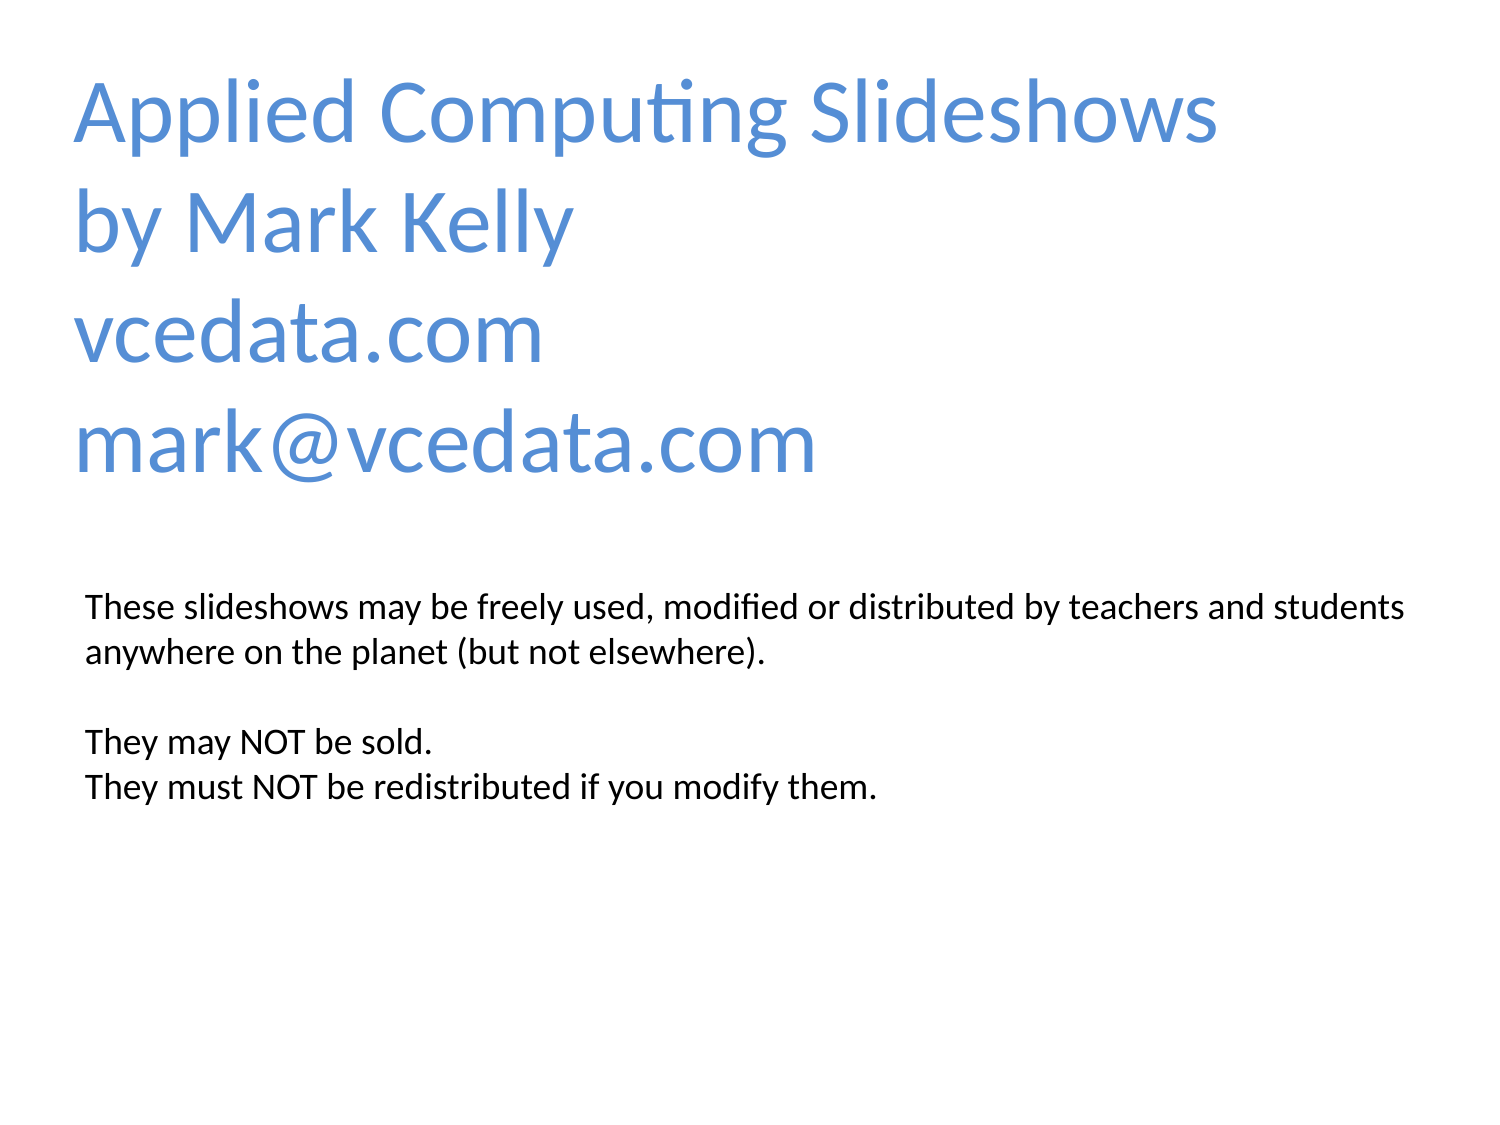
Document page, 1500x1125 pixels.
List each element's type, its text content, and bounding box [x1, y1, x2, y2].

title Applied Computing Slideshows by Mark Kelly vcedata.com mark@vcedata.com [59, 177, 1409, 365]
text_box These slideshows may be freely used, modified or distributed by teachers and students anywhere on the planet (but not elsewhere). They may NOT be sold. They must NOT be redistributed if you modify them. [70, 574, 1442, 815]
